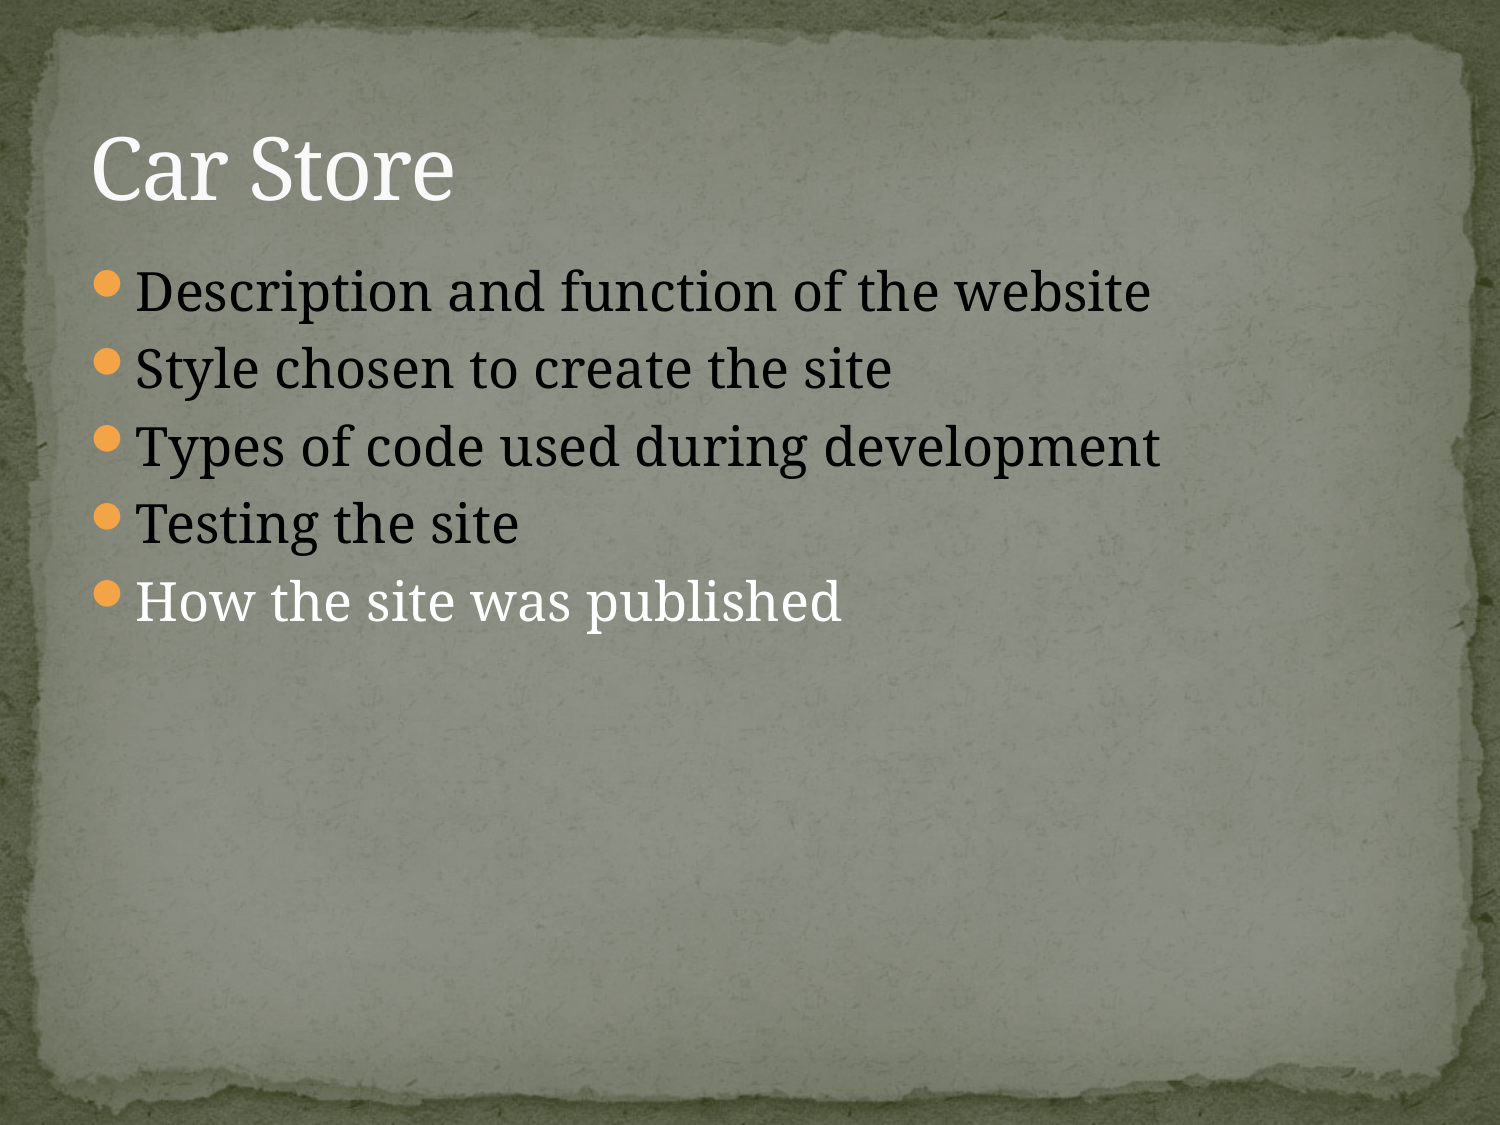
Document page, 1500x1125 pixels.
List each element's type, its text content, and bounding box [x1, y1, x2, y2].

title Car Store [74, 24, 1425, 225]
list Description and function of the website Style chosen to create the site Types of code used during development Testing the site How the site was published [75, 249, 1425, 1000]
